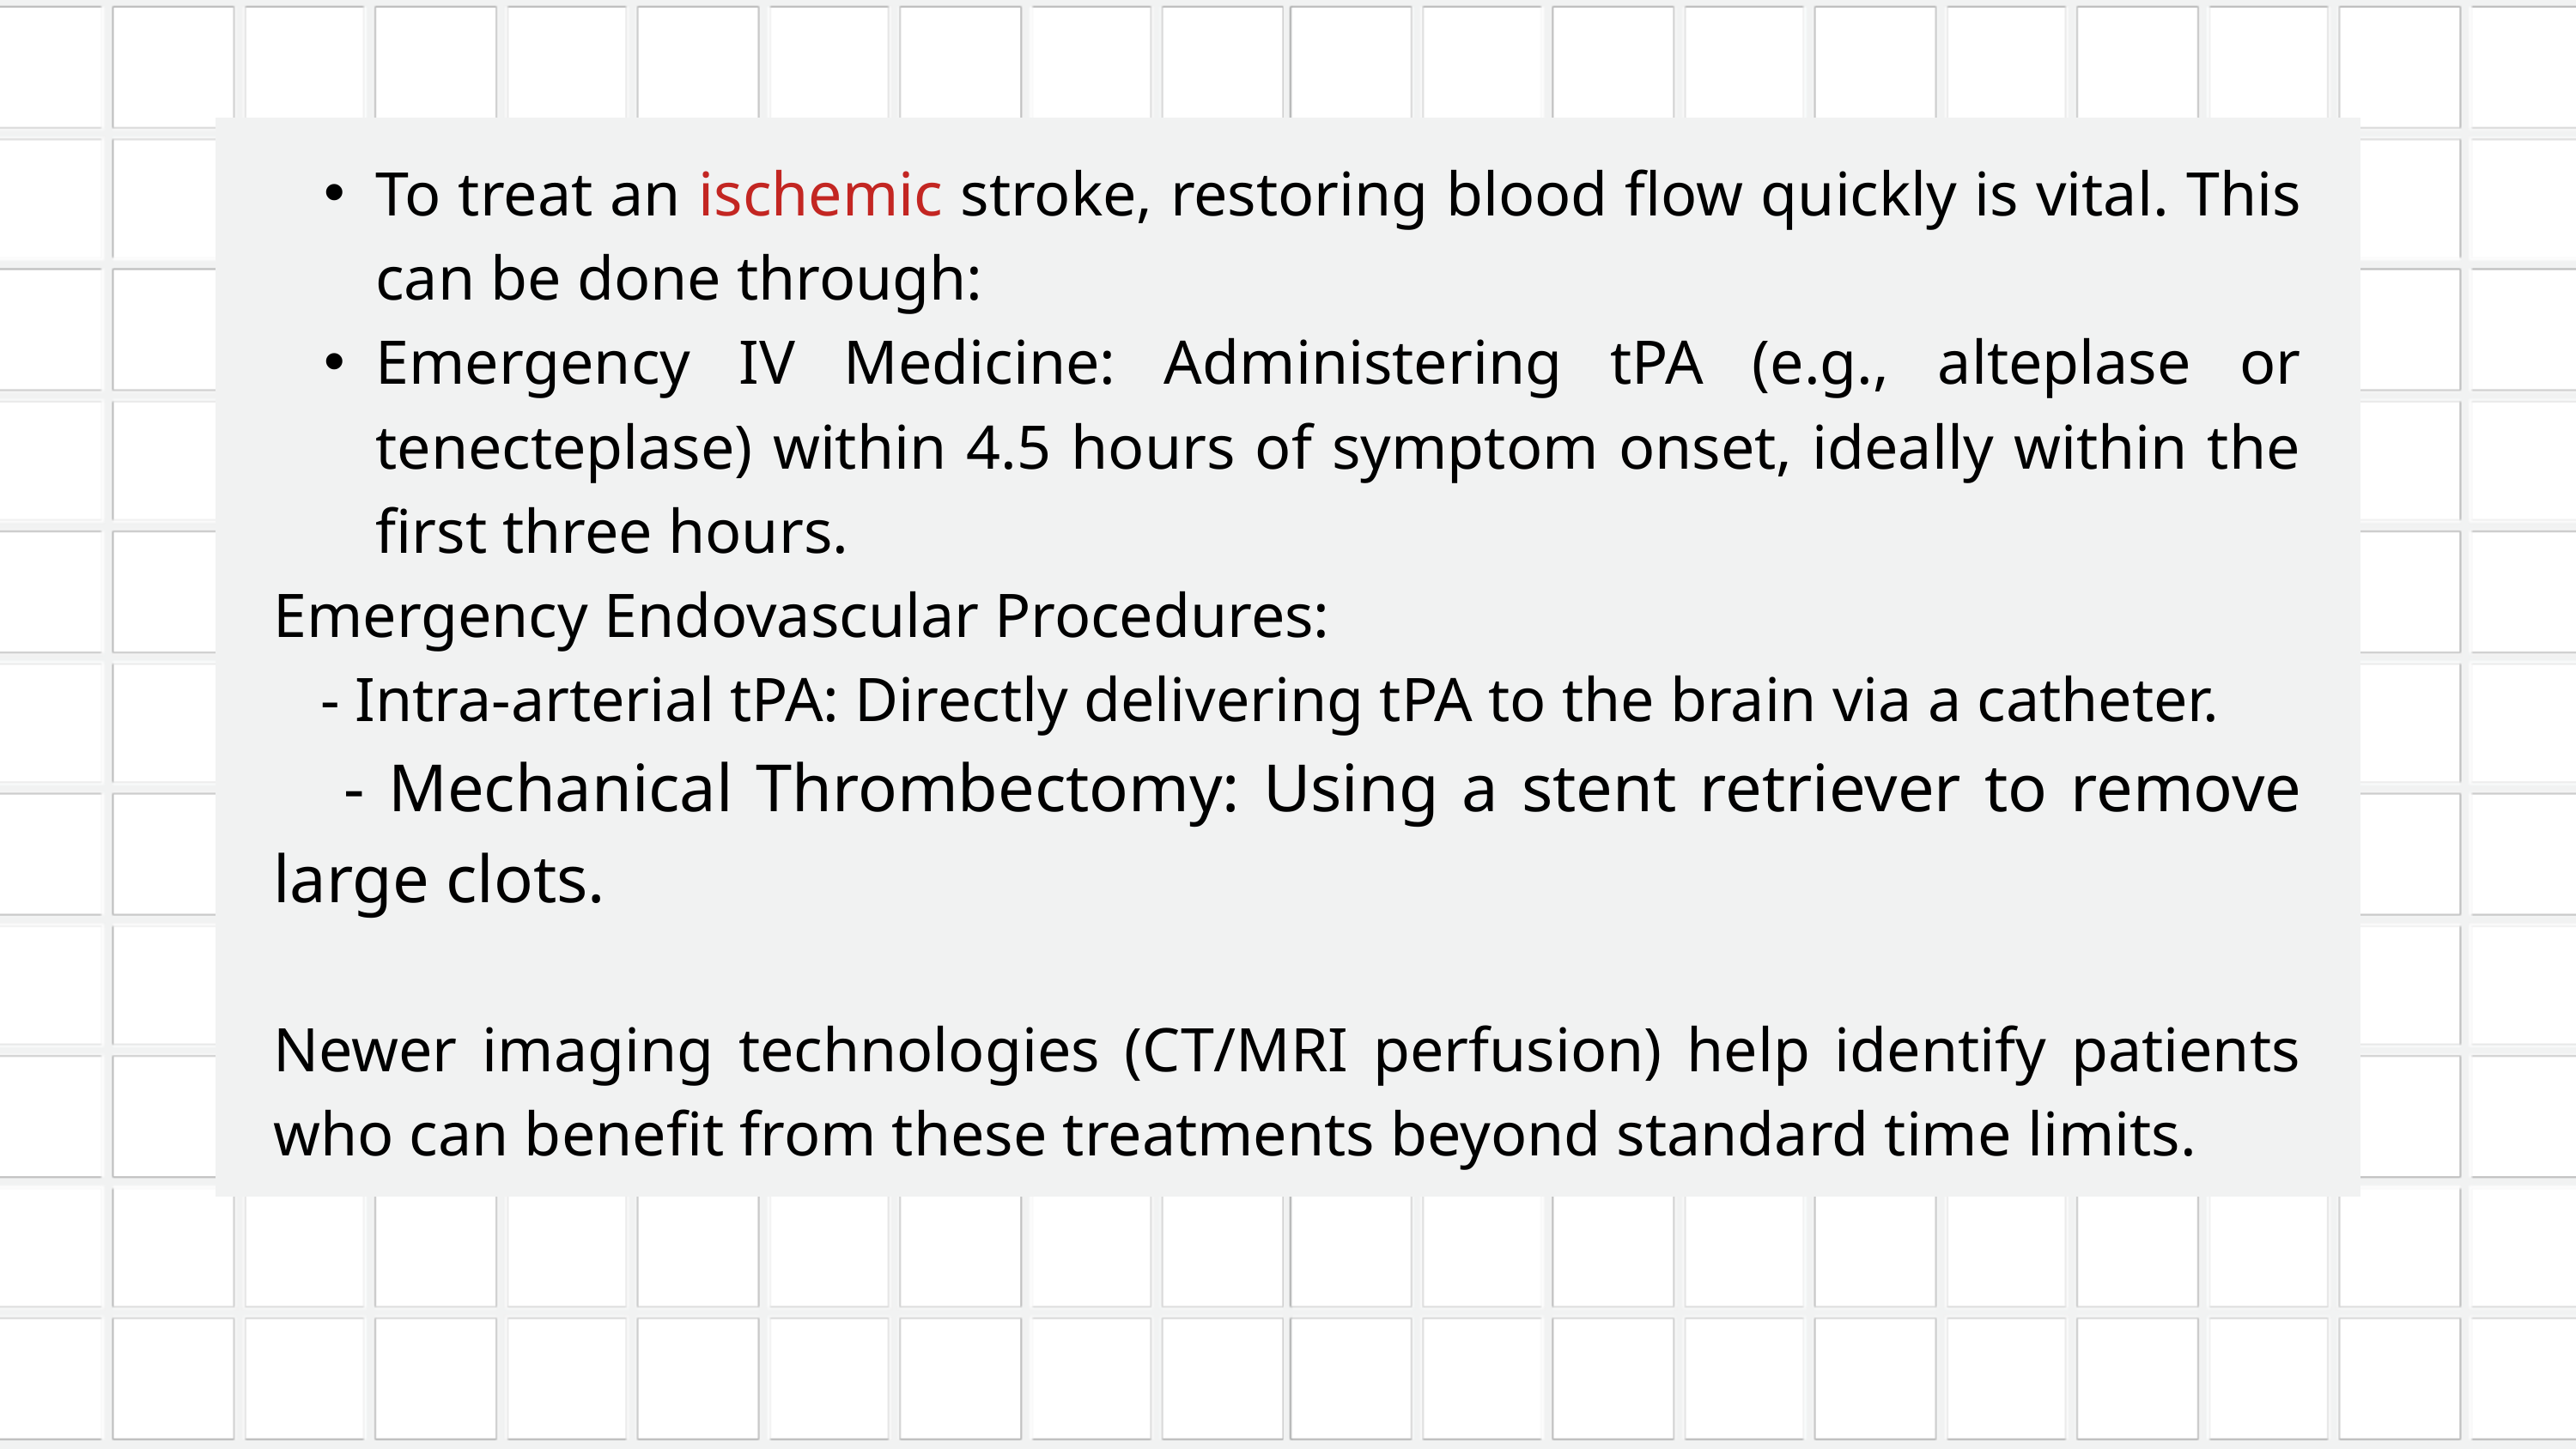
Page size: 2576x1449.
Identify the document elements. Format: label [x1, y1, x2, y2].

text_box [215, 117, 2361, 1197]
text_box [0, 0, 2576, 1449]
